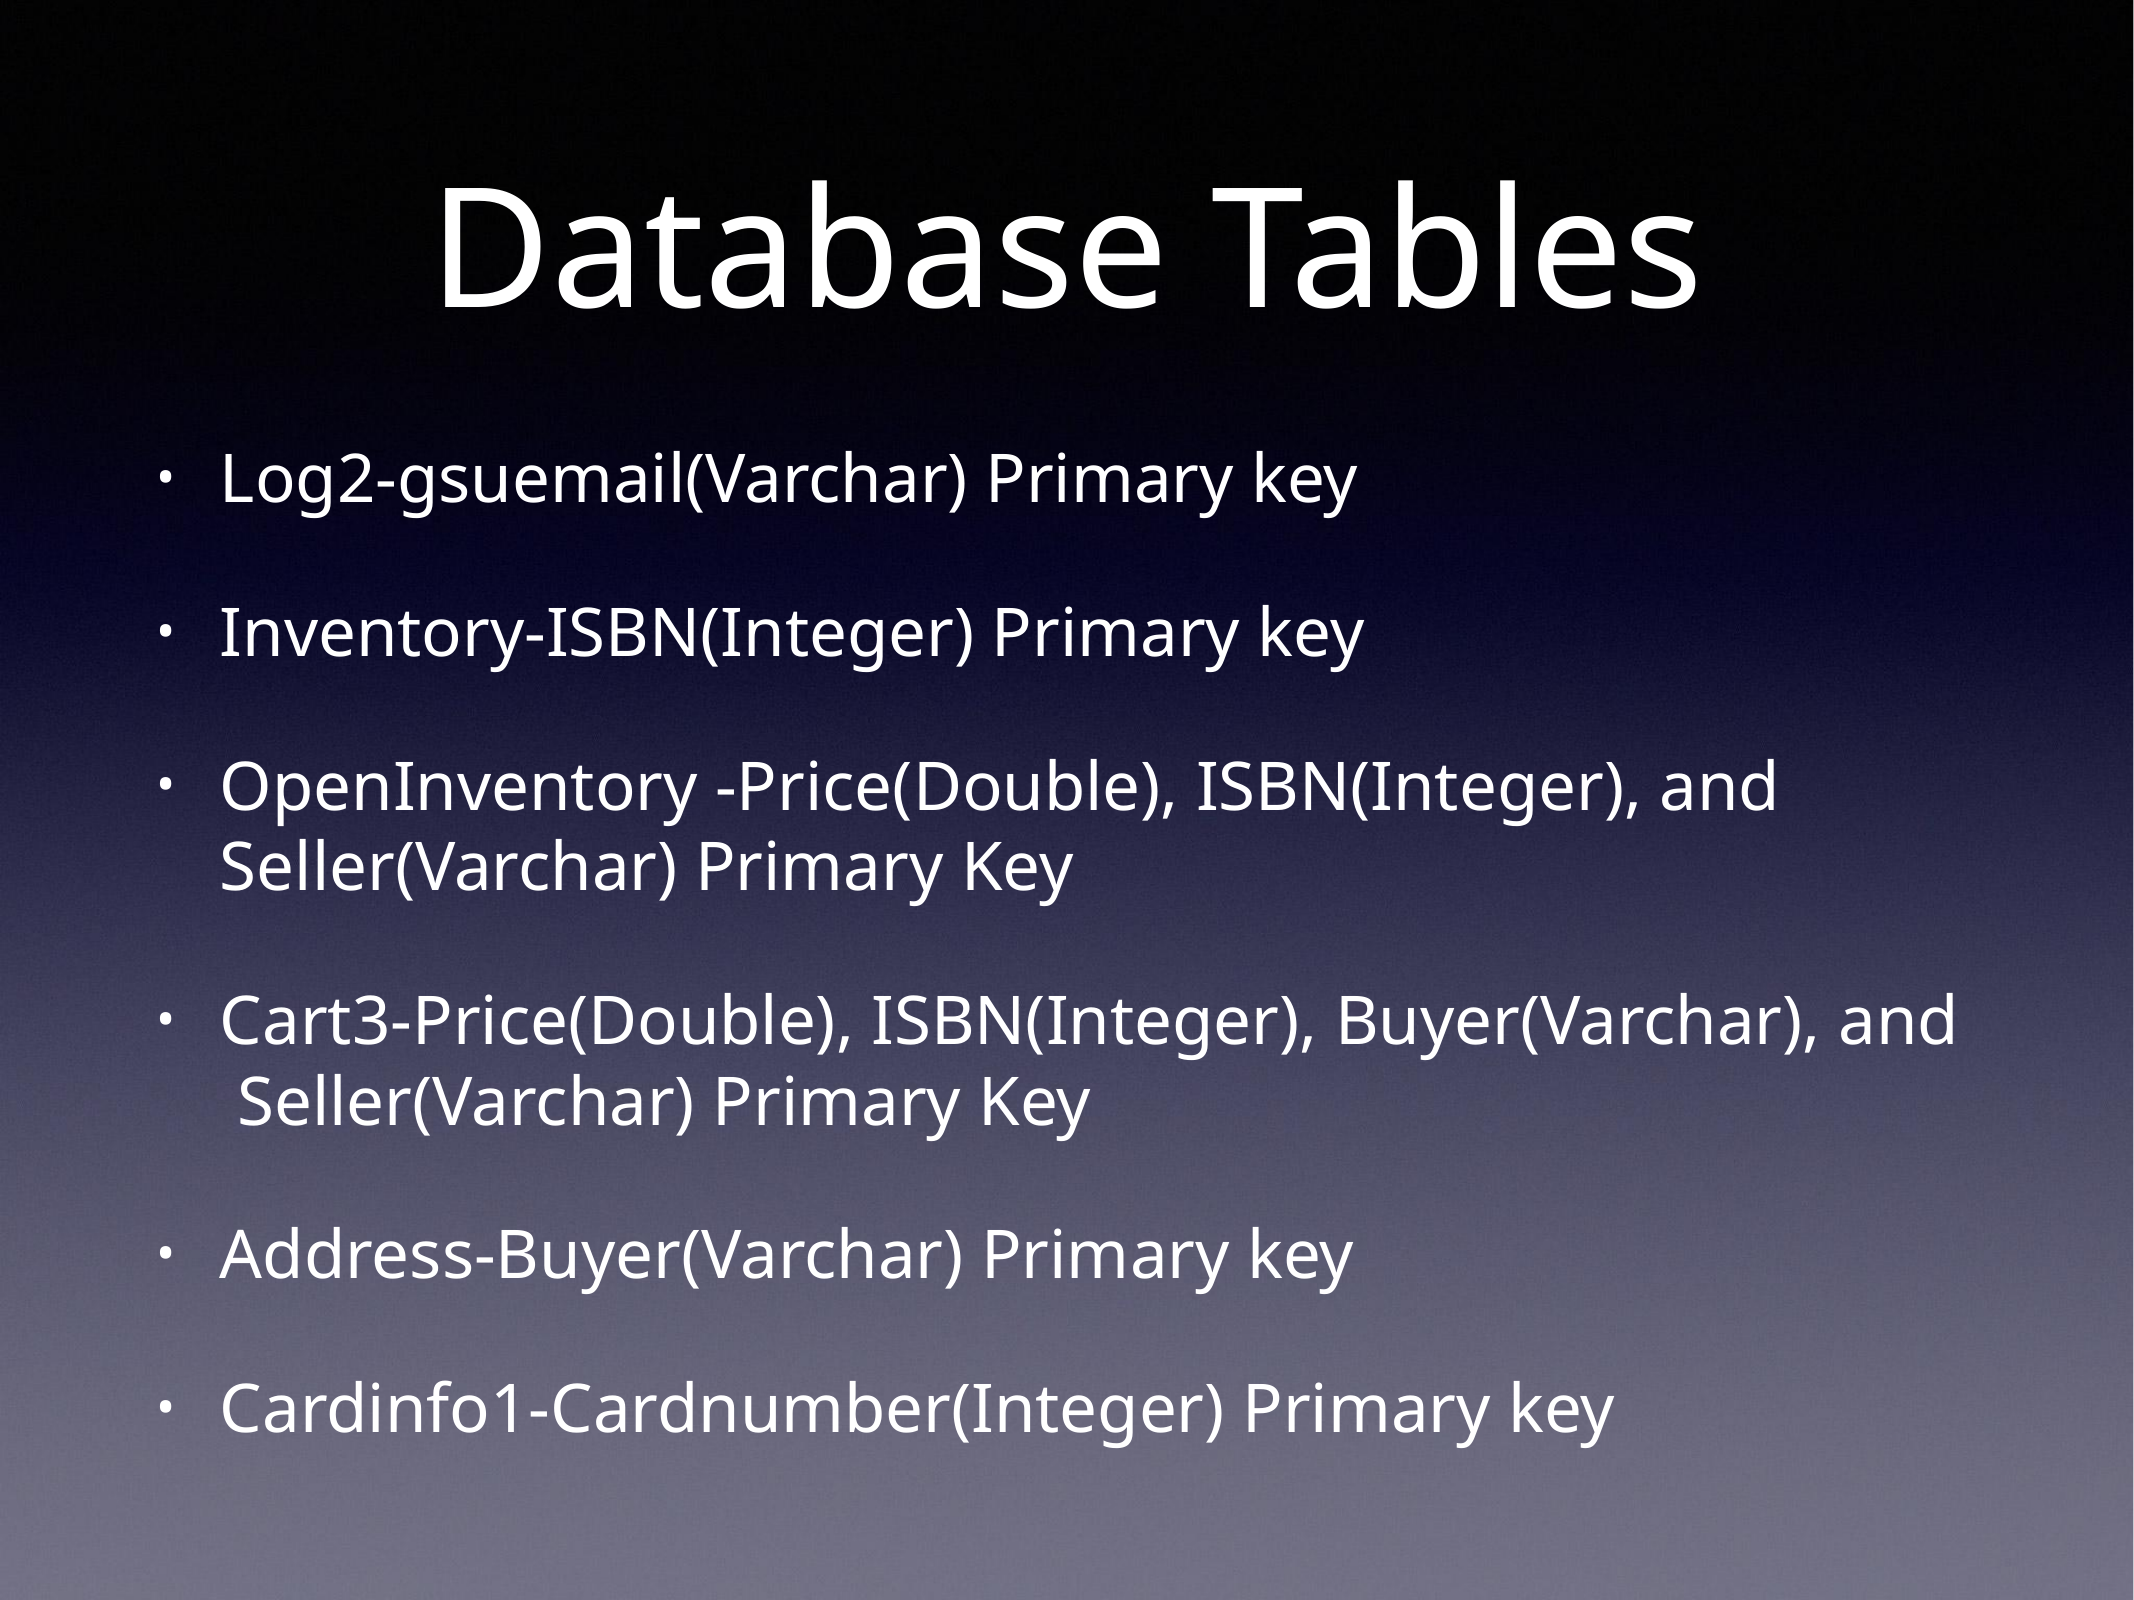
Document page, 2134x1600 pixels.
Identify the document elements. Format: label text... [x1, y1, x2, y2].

title Database Tables [156, 66, 1978, 415]
list Log2-gsuemail(Varchar) Primary key Inventory-ISBN(Integer) Primary key OpenInventory -Price(Double), ISBN(Integer), and Seller(Varchar) Primary Key Cart3-Price(Double), ISBN(Integer), Buyer(Varchar), and Seller(Varchar) Primary Key Address-Buyer(Varchar) Primary key Cardinfo1-Cardnumber(Integer) Primary key [156, 425, 1978, 1457]
picture [0, 0, 2134, 1600]
